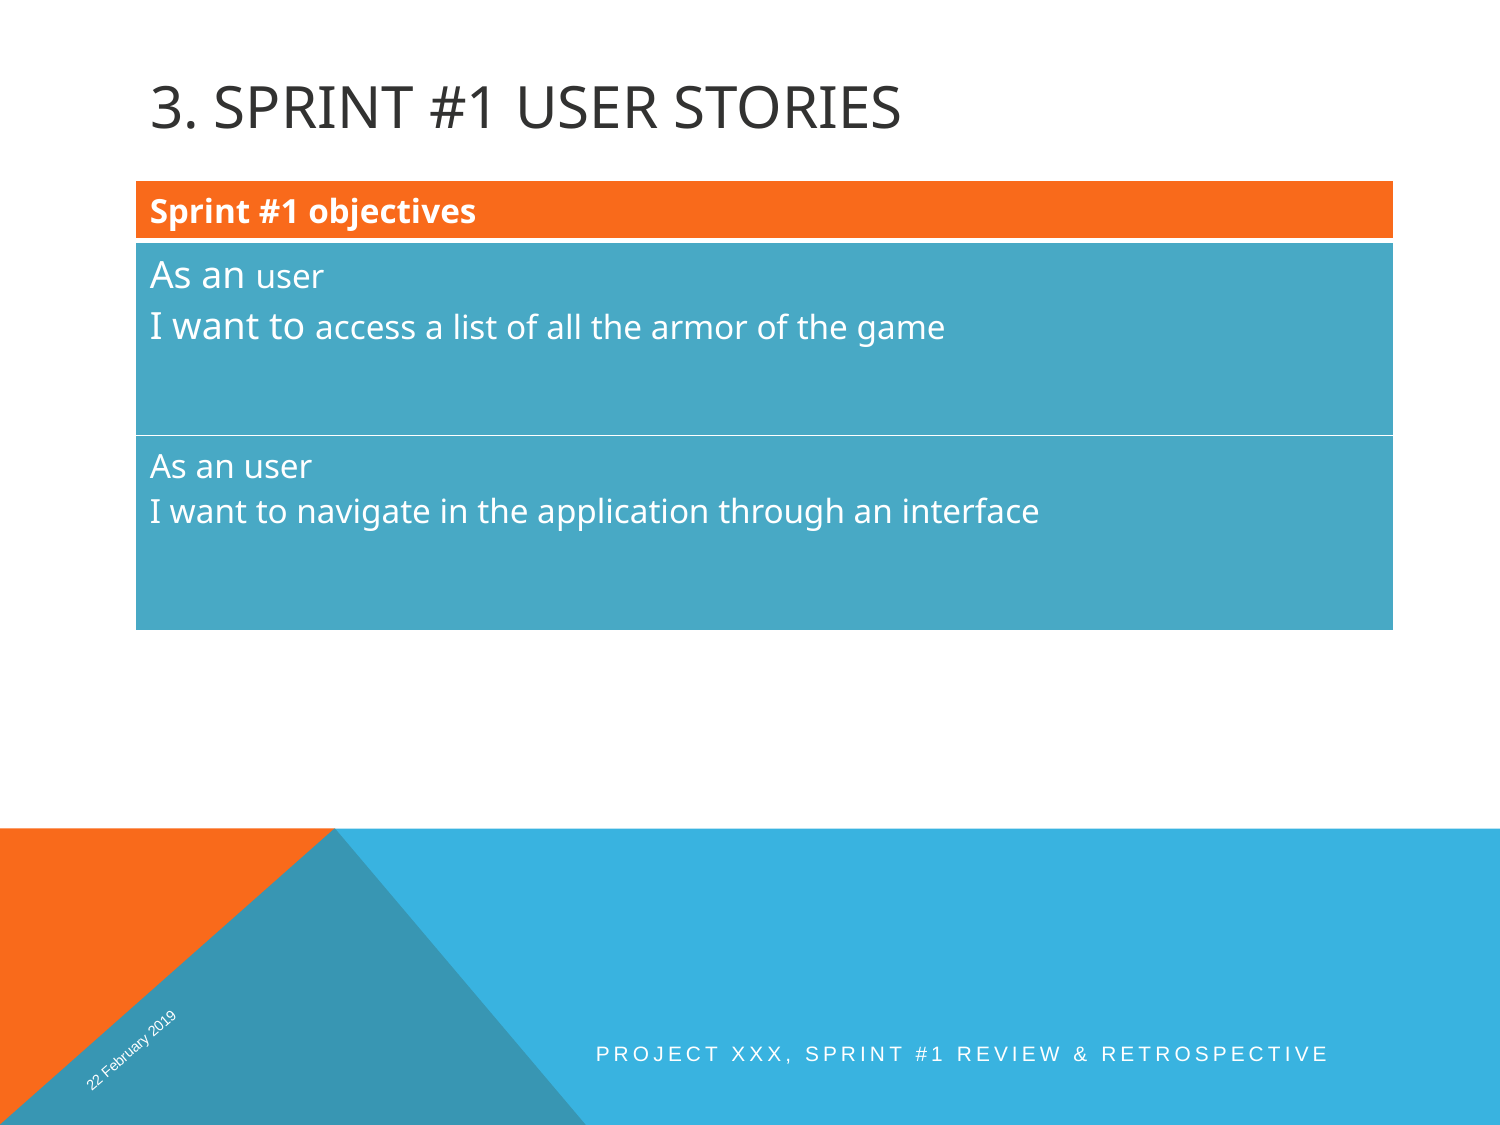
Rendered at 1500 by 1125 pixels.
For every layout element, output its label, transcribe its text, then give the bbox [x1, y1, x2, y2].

footer Project XXX, Sprint #1 Review & Retrospective [577, 1031, 1352, 1076]
table_cell As an user I want to navigate in the application through an interface [136, 436, 1393, 630]
table_cell As an user I want to access a list of all the armor of the game [136, 243, 1393, 435]
table_header Sprint #1 objectives [136, 181, 1393, 238]
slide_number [65, 849, 357, 1109]
title 3. Sprint #1 User Stories [135, 60, 1369, 150]
